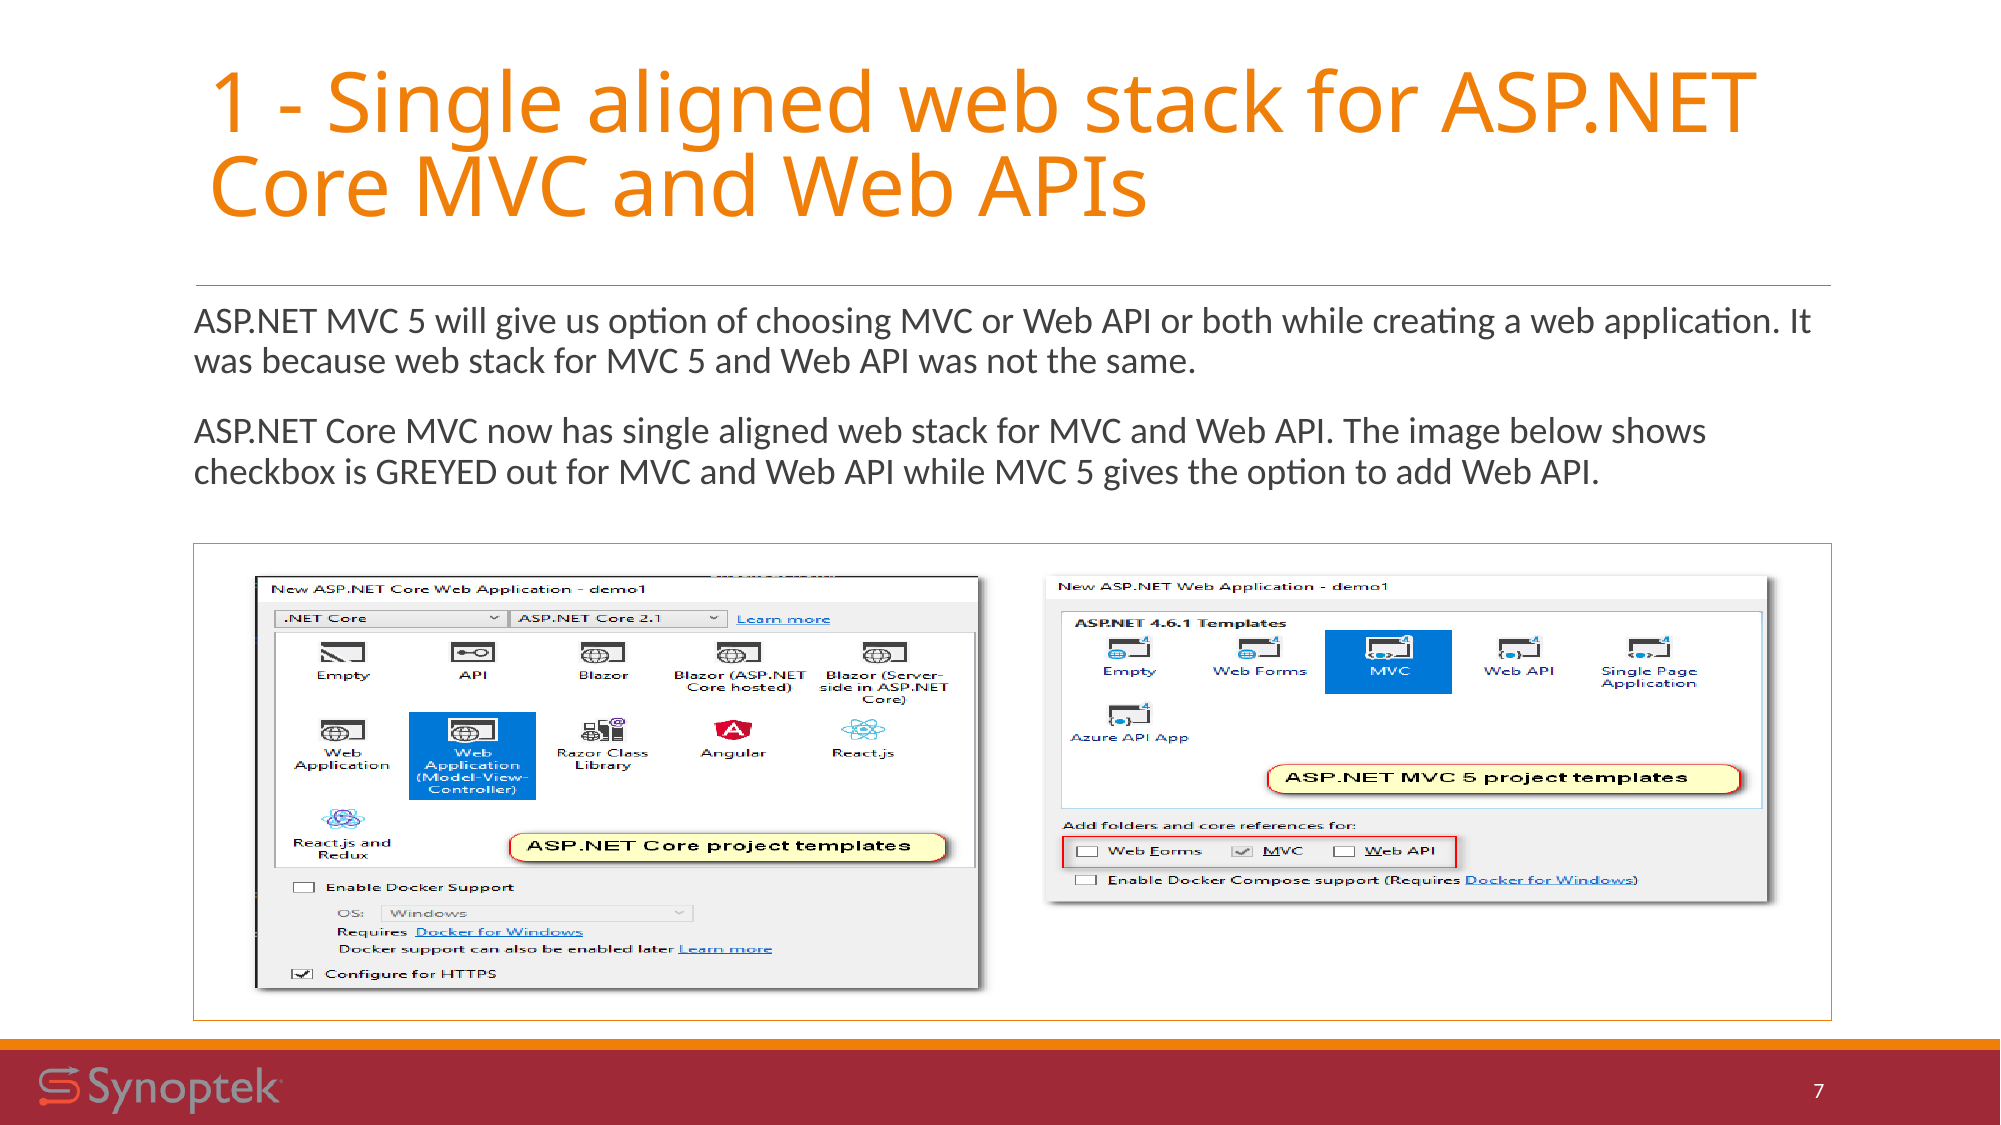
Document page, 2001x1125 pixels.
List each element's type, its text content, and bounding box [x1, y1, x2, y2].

picture [35, 1030, 286, 1125]
list ASP.NET MVC 5 will give us option of choosing MVC or Web API or both while creating a web application. It was because web stack for MVC 5 and Web API was not the same. ASP.NET Core MVC now has single aligned web stack for MVC and Web API. The image below shows checkbox is GREYED out for MVC and Web API while MVC 5 gives the option to add Web API. [193, 293, 1832, 532]
picture [193, 542, 1832, 1022]
title 1 - Single aligned web stack for ASP.NET Core MVC and Web APIs [193, 55, 1844, 242]
slide_number 7 [1624, 1059, 1840, 1120]
